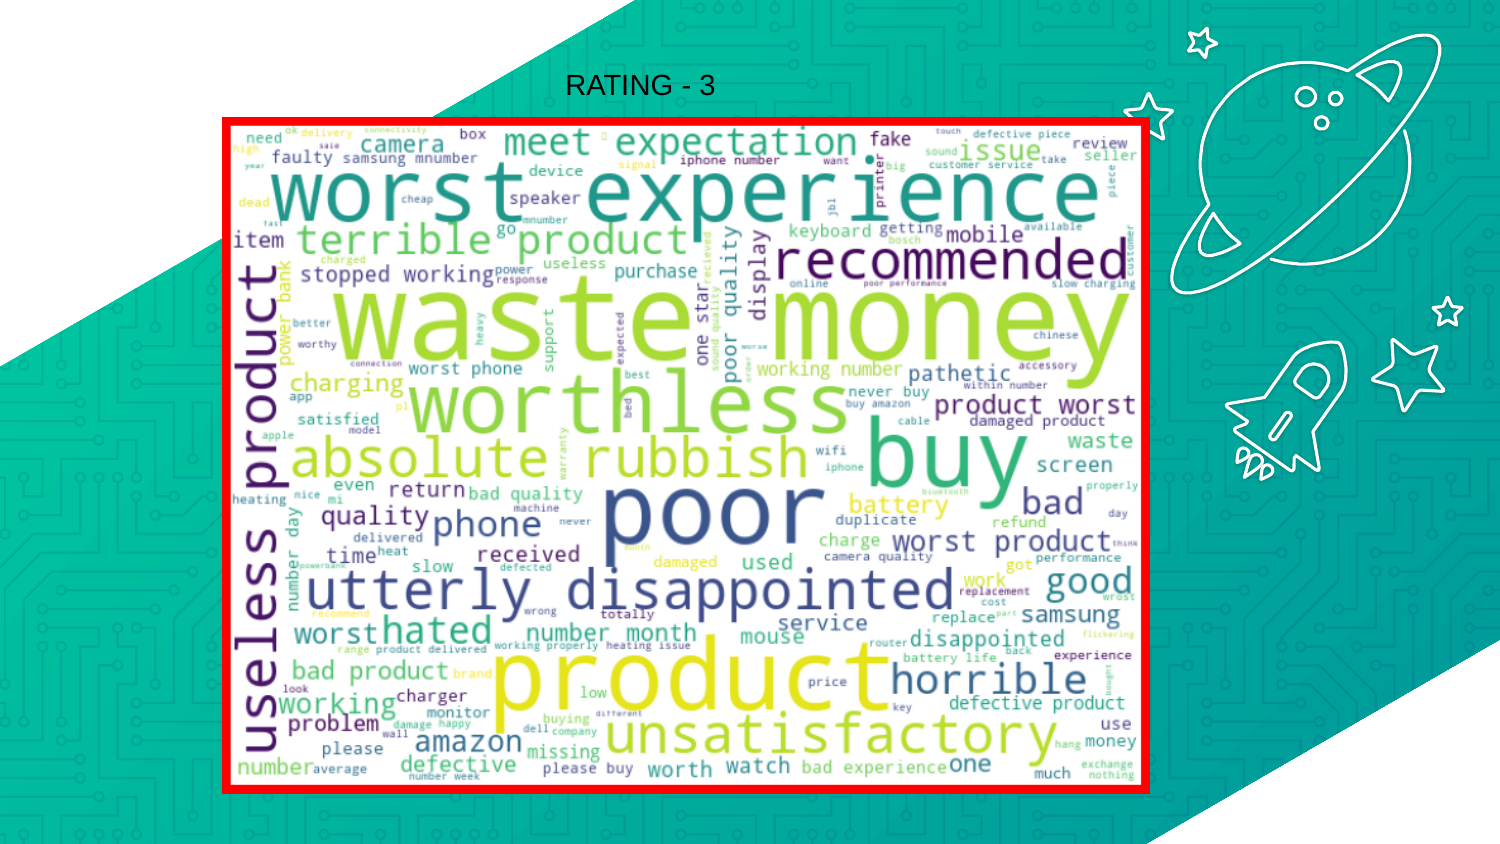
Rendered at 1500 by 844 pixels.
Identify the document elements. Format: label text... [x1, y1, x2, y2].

picture [222, 116, 1151, 795]
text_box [1171, 34, 1440, 294]
text_box RATING - 3 [550, 58, 809, 109]
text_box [1228, 349, 1354, 475]
